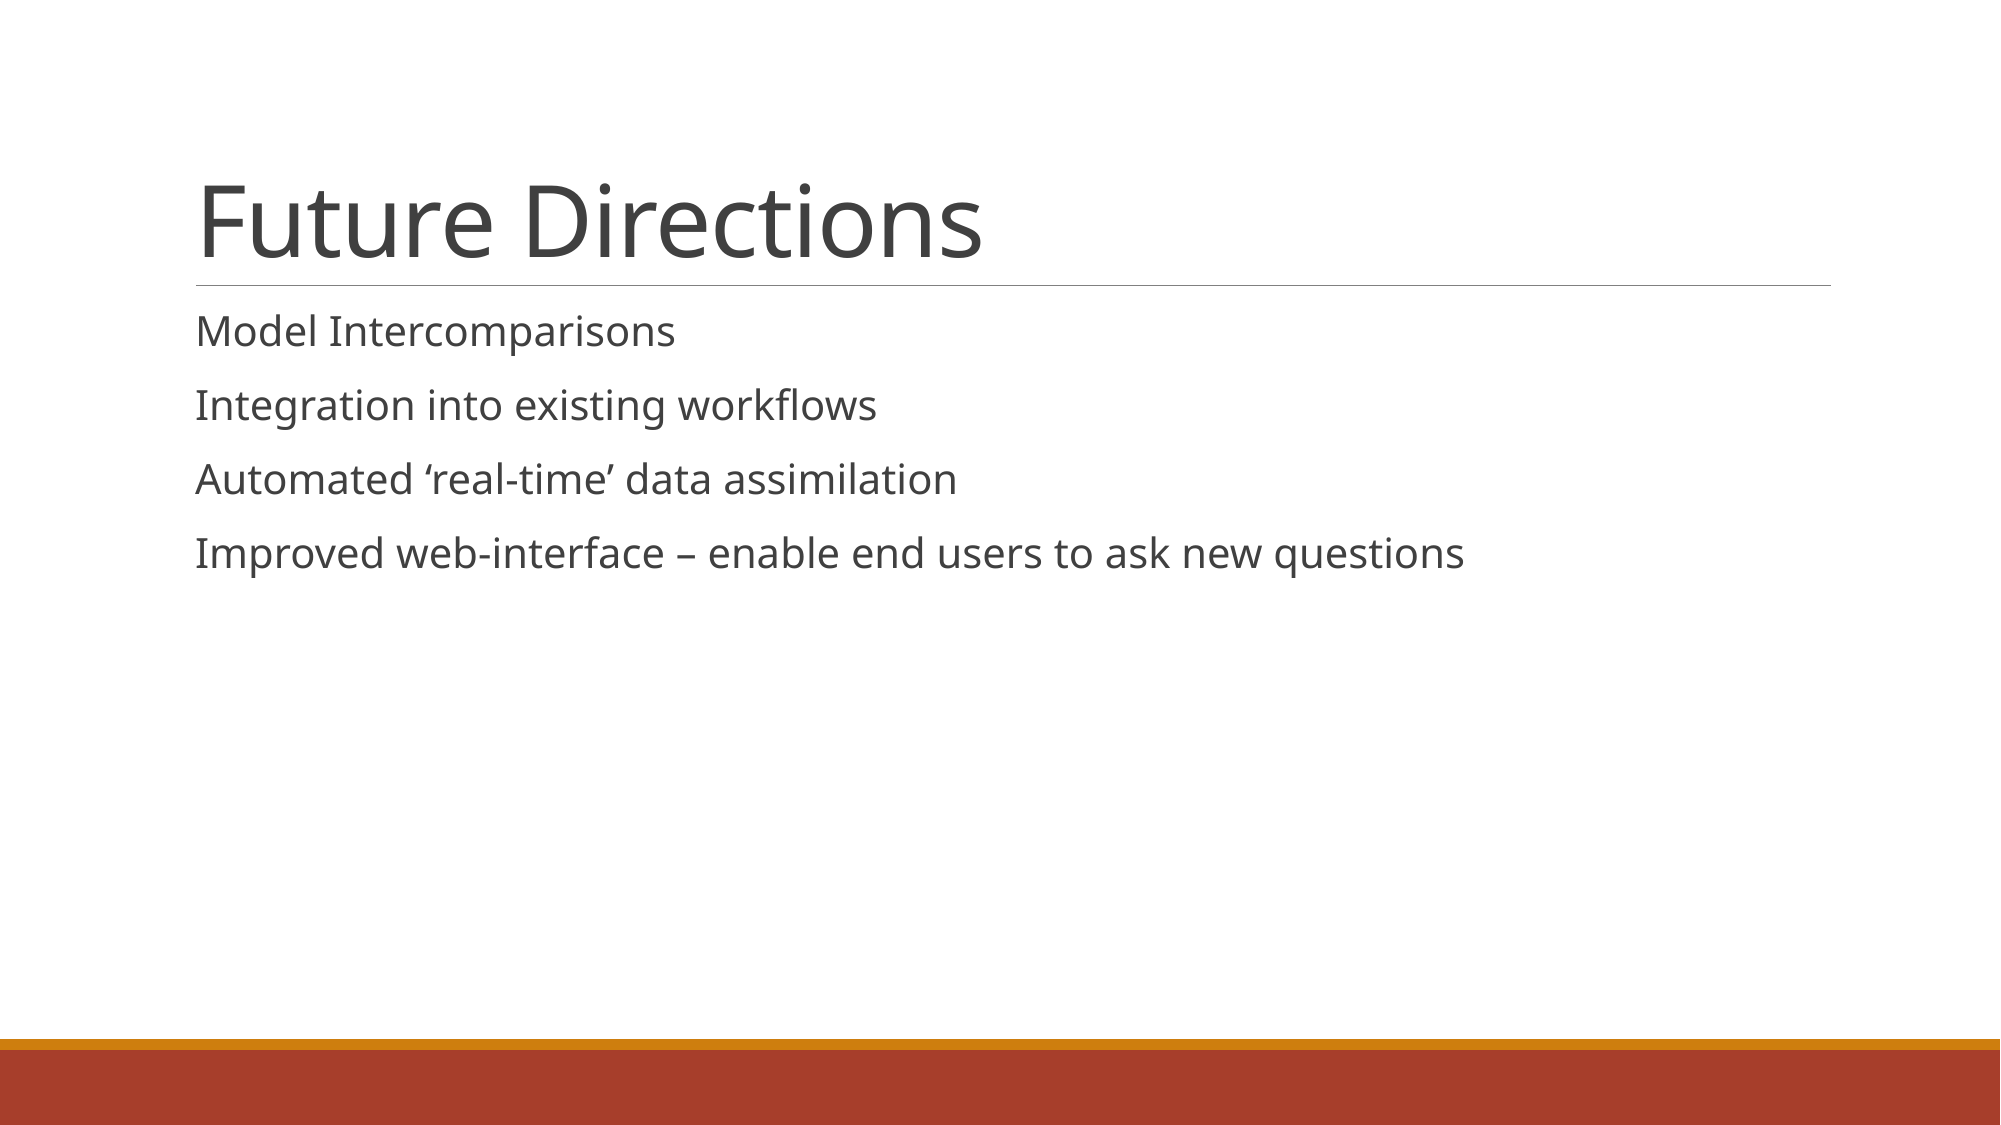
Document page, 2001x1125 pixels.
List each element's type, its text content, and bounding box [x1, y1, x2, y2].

title Future Directions [180, 47, 1830, 285]
list Model Intercomparisons Integration into existing workflows Automated ‘real-time’ data assimilation Improved web-interface – enable end users to ask new questions [180, 302, 1830, 963]
